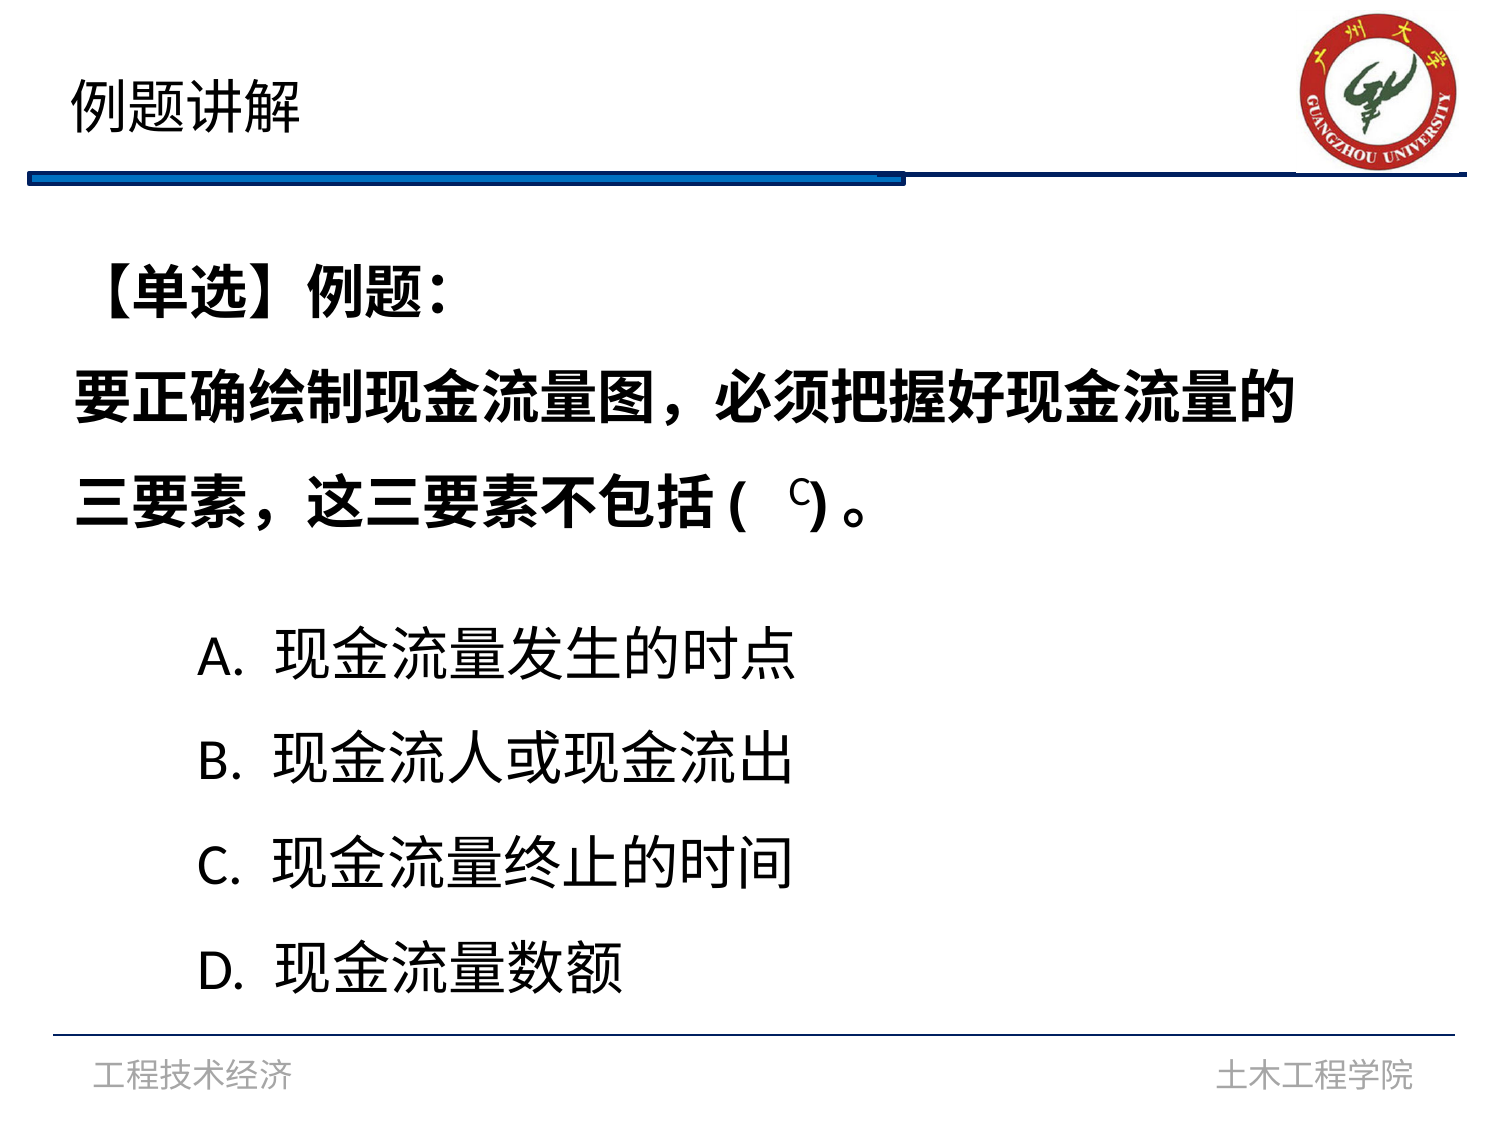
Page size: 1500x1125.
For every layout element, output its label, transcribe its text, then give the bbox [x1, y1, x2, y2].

text_box C [773, 456, 826, 521]
picture [1296, 10, 1459, 173]
text_box 【单选】例题： 要正确绘制现金流量图，必须把握好现金流量的三要素，这三要素不包括( )。 [58, 213, 1353, 543]
text_box 例题讲解 [54, 63, 318, 148]
text_box A. 现金流量发生的时点 B. 现金流人或现金流出 C. 现金流量终止的时间 D. 现金流量数额 [182, 574, 813, 1009]
